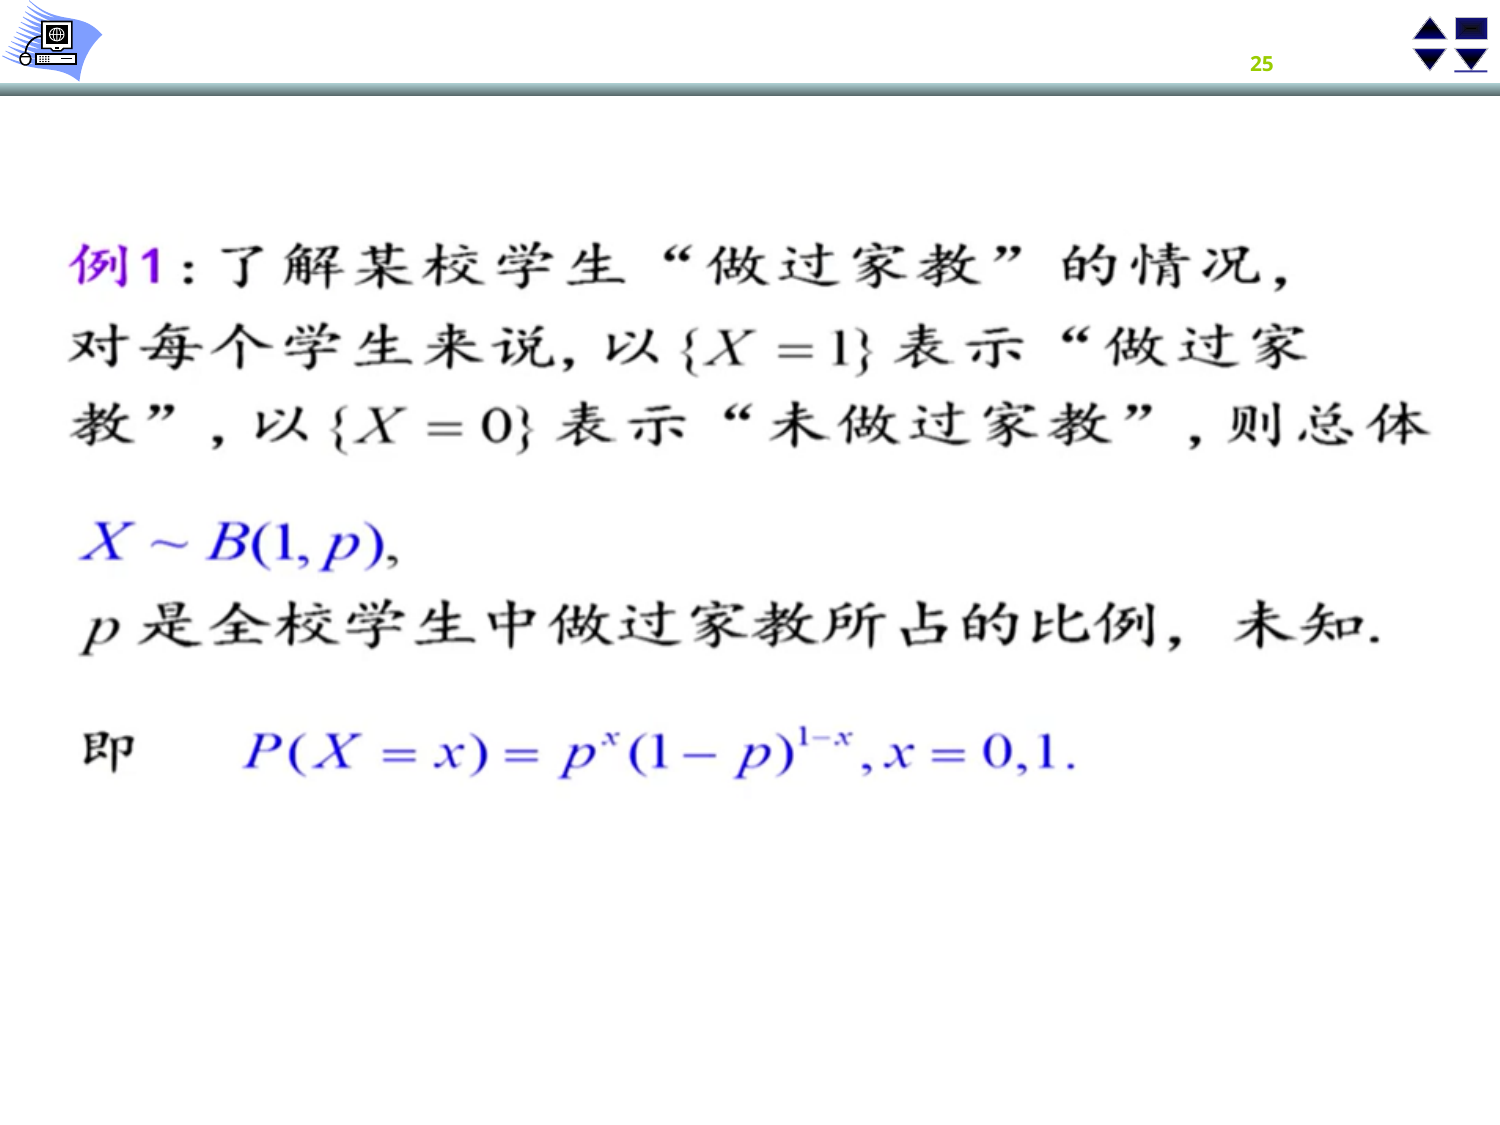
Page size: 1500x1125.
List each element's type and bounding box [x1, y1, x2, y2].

picture [54, 229, 1445, 871]
